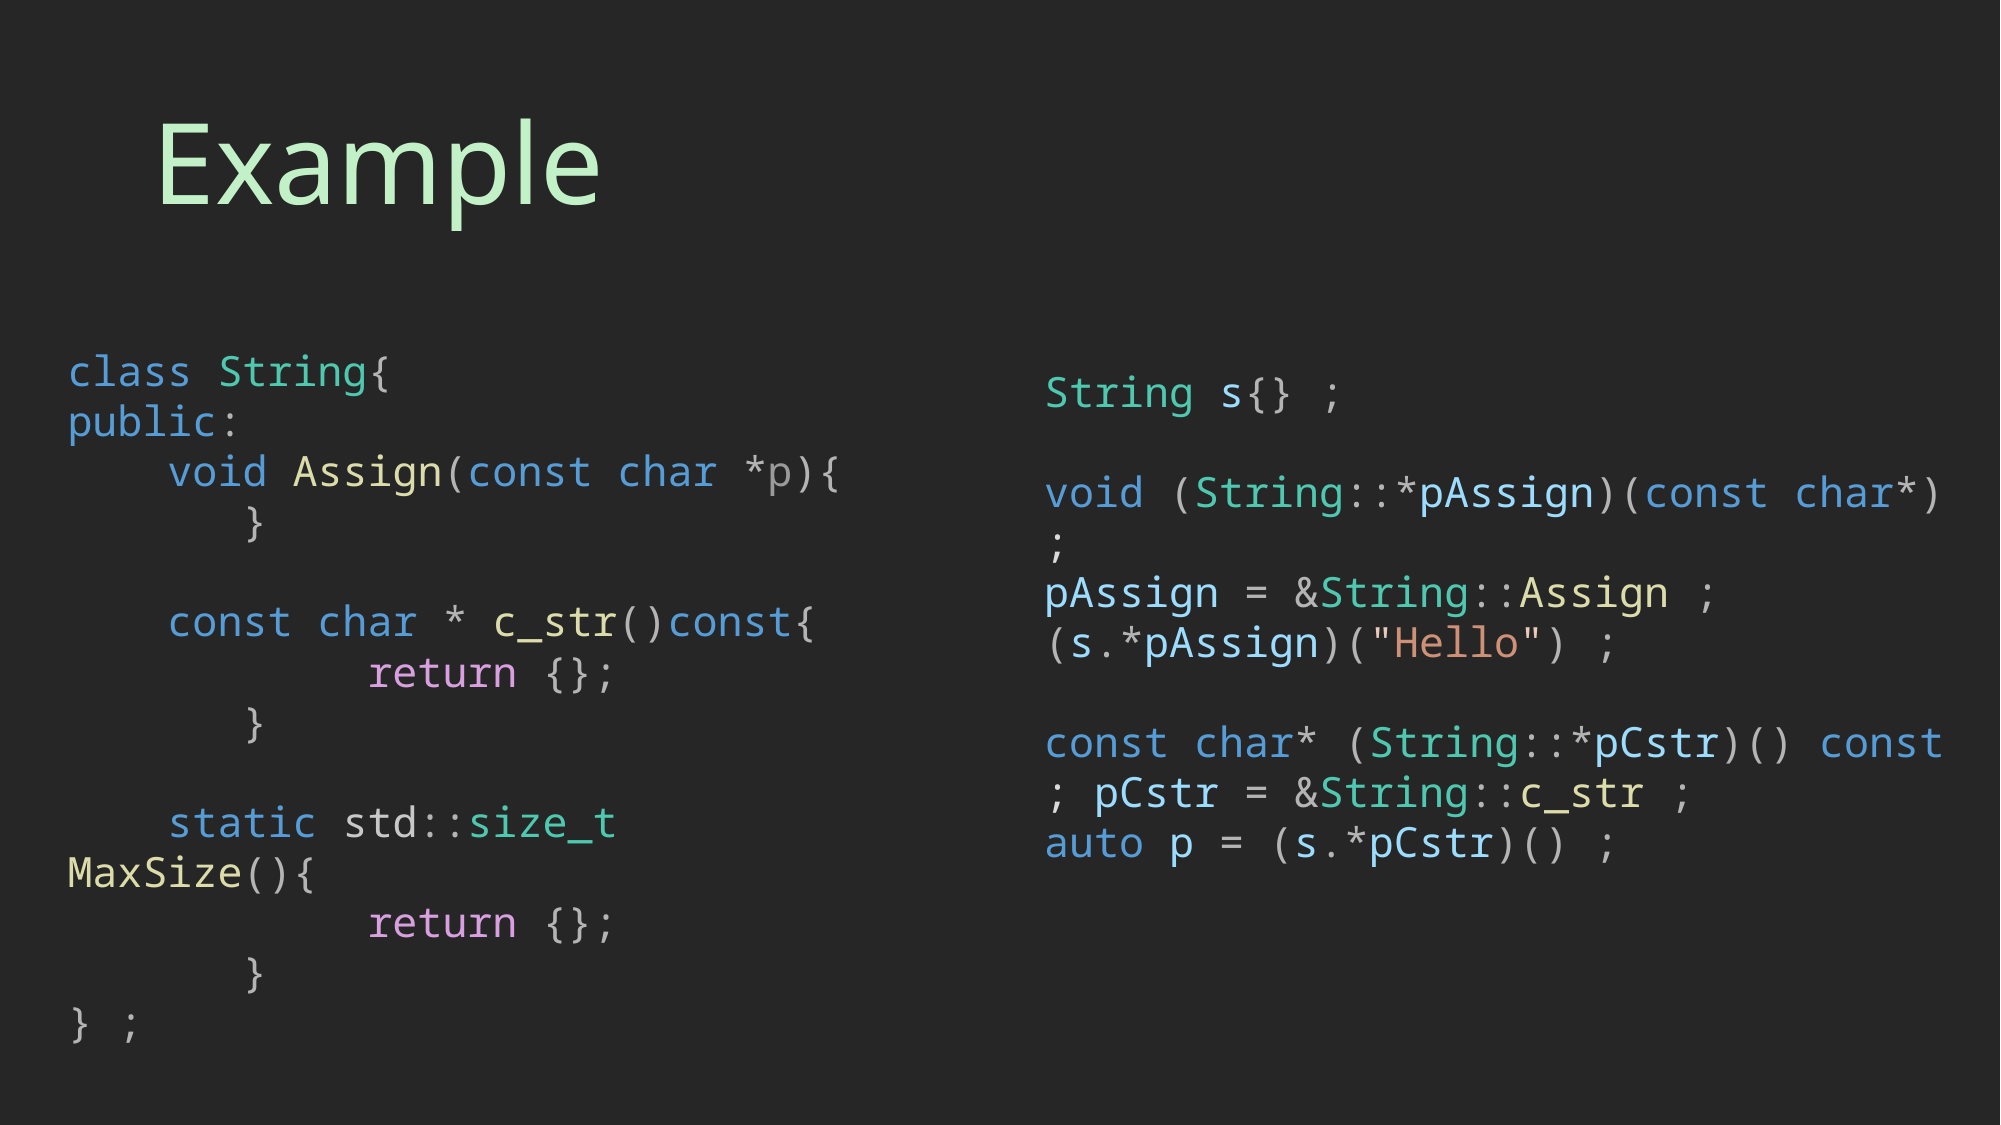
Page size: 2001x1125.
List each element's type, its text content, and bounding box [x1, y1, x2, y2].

title Example [137, 59, 1863, 278]
text_box String s{} ; void (String::*pAssign)(const char*) ; pAssign = &String::Assign ; (s.*pAssign)("Hello") ; const char* (String::*pCstr)() const ; pCstr = &String::c_str ; auto p = (s.*pCstr)() ; [1029, 358, 1961, 874]
text_box class String{ public: void Assign(const char *p){ } const char * c_str()const{ return {}; } static std::size_t MaxSize(){ return {}; } } ; [52, 337, 878, 1053]
